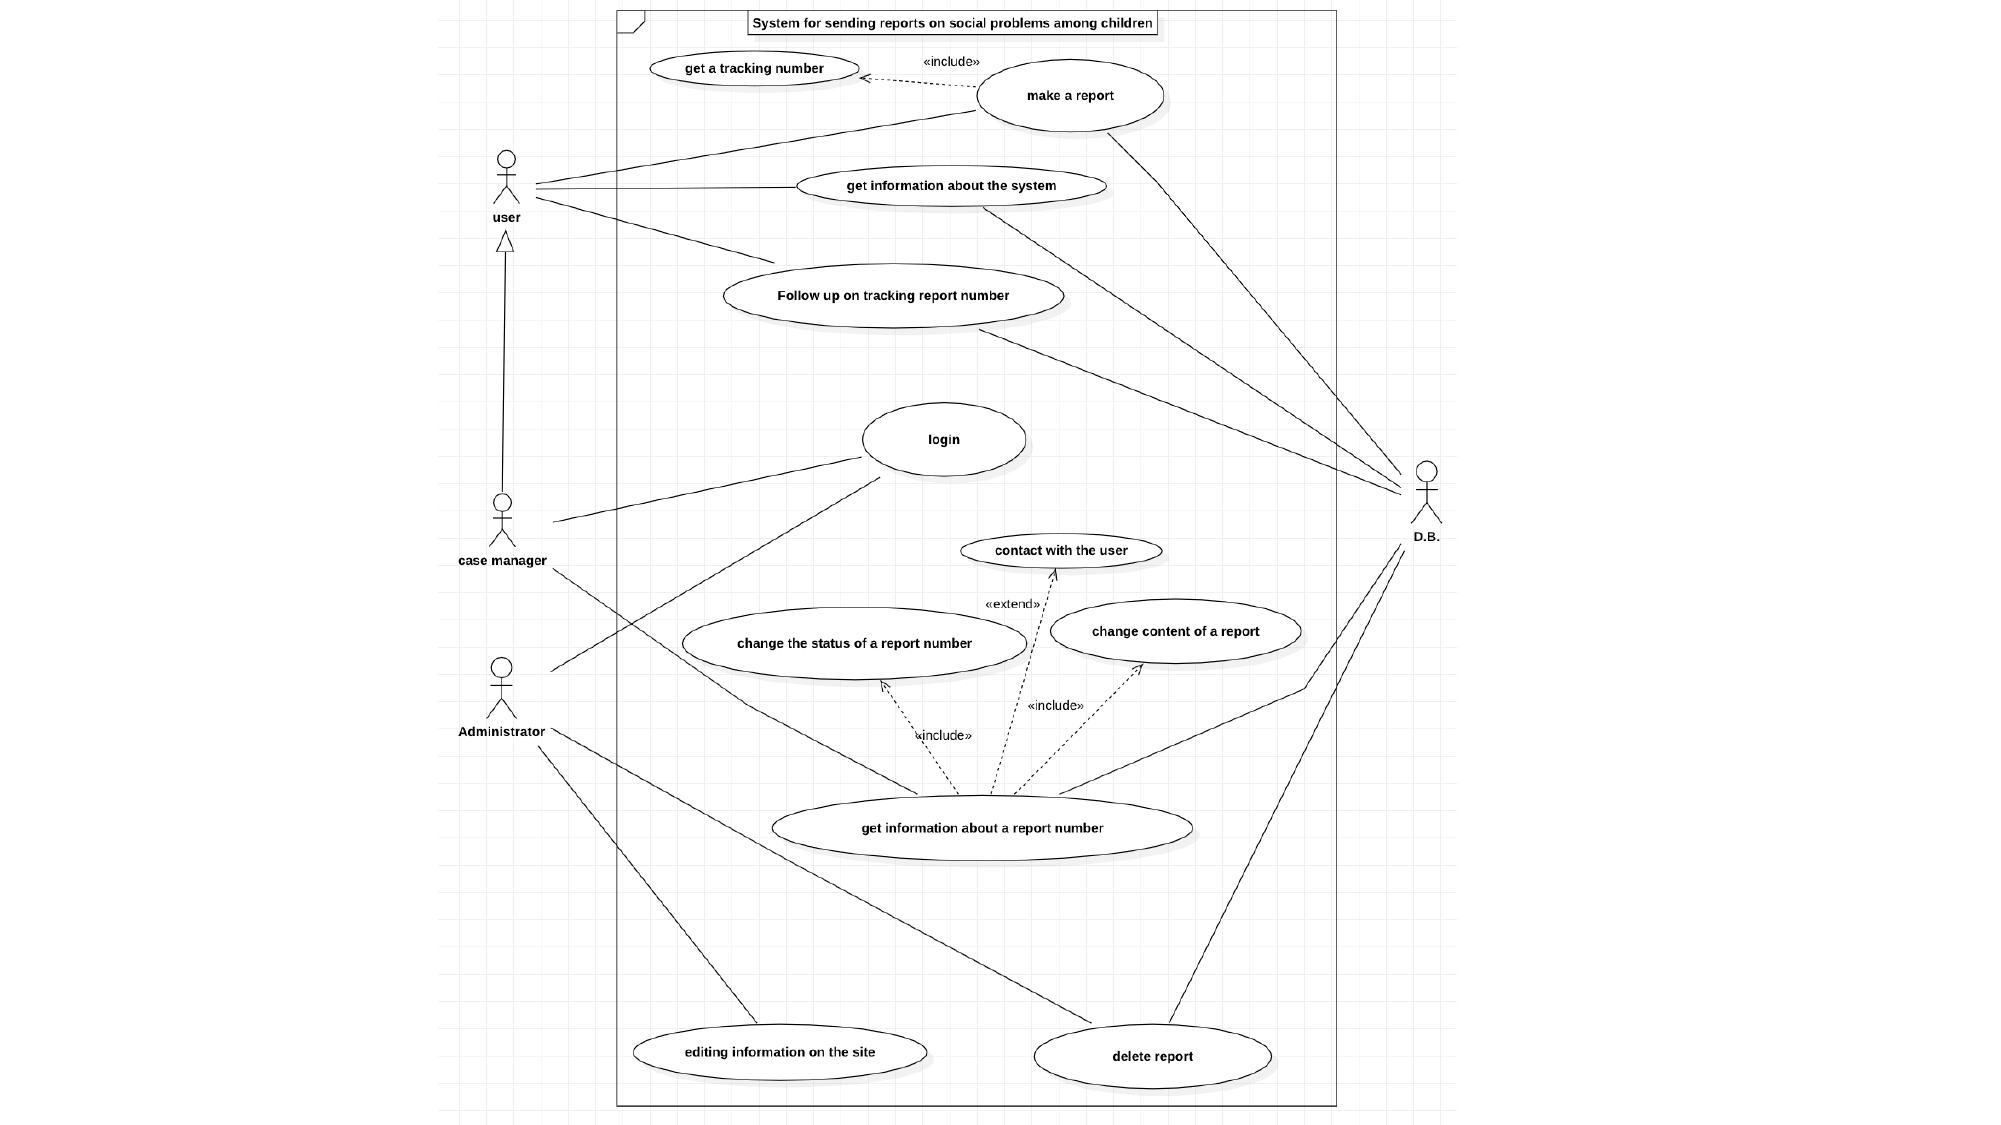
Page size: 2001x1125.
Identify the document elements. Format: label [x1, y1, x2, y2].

picture [438, 0, 1457, 1125]
